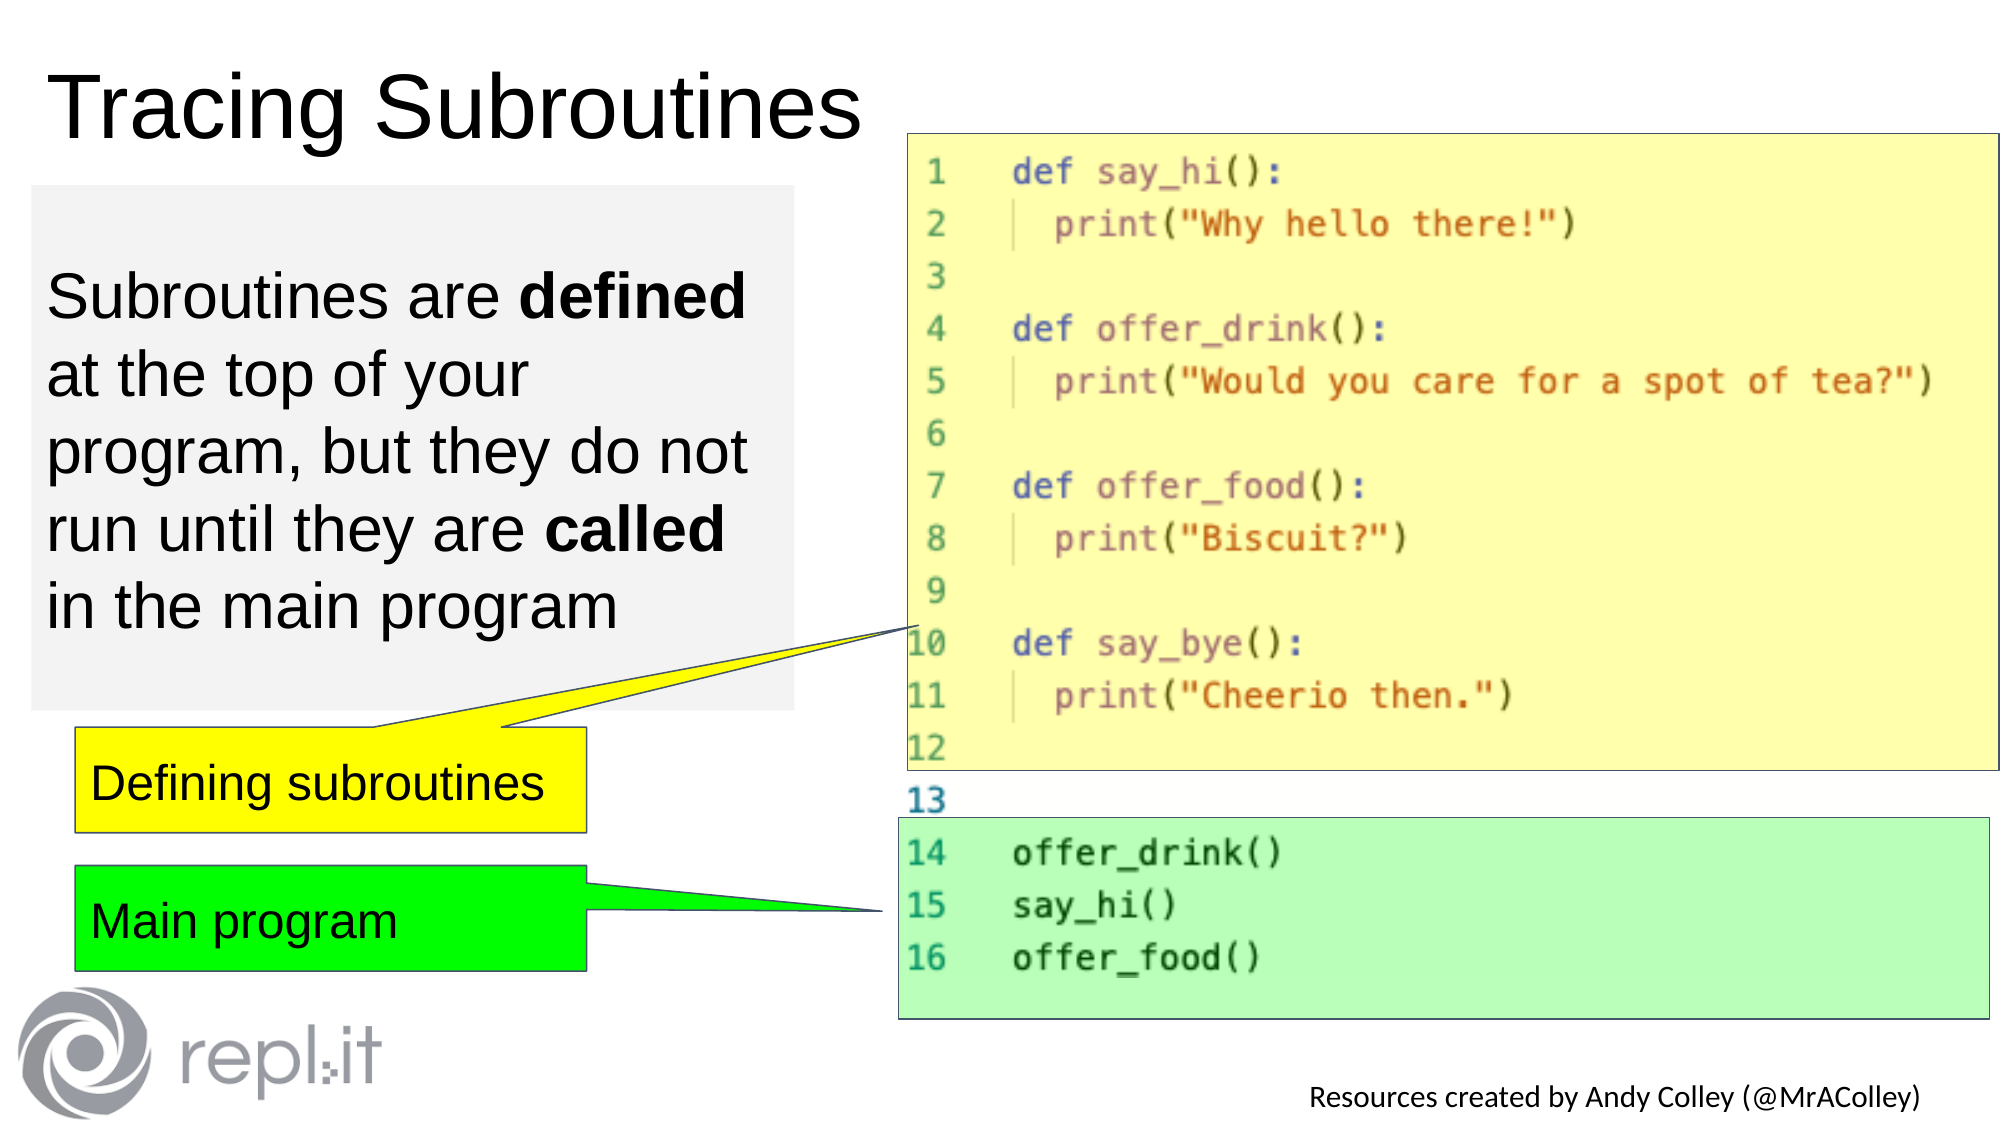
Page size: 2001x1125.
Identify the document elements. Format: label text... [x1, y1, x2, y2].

list Subroutines are defined at the top of your program, but they do not run until they are called in the main program [31, 185, 795, 711]
text_box [907, 133, 1999, 147]
title Tracing Subroutines [31, 0, 1757, 218]
text_box [898, 817, 1990, 1019]
picture [0, 980, 400, 1125]
text_box Defining subroutines [75, 628, 903, 833]
picture [908, 147, 2000, 978]
text_box Main program [75, 865, 883, 972]
